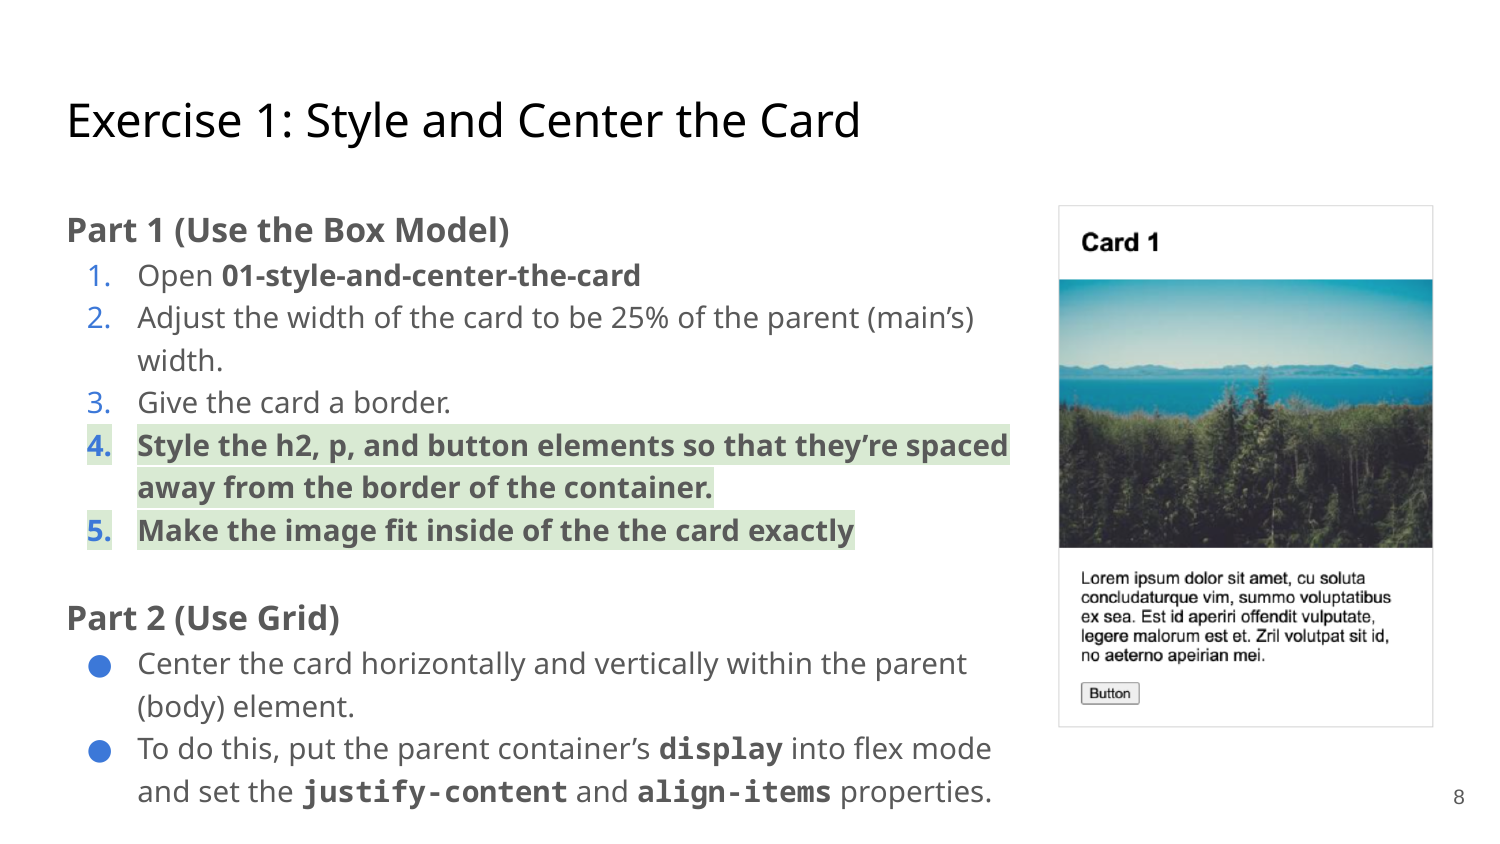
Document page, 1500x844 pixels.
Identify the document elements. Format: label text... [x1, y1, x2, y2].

slide_number ‹#› [1389, 764, 1480, 830]
list Part 1 (Use the Box Model) Open 01-style-and-center-the-card Adjust the width of the card to be 25% of the parent (main’s) width. Give the card a border. Style the h2, p, and button elements so that they’re spaced away from the border of the container. Make the image fit inside of the the card exactly Part 2 (Use Grid) Center the card horizontally and vertically within the parent (body) element. To do this, put the parent container’s display into flex mode and set the justify-content and align-items properties. [51, 189, 1035, 830]
picture [1034, 175, 1450, 742]
title Exercise 1: Style and Center the Card [51, 72, 1449, 167]
